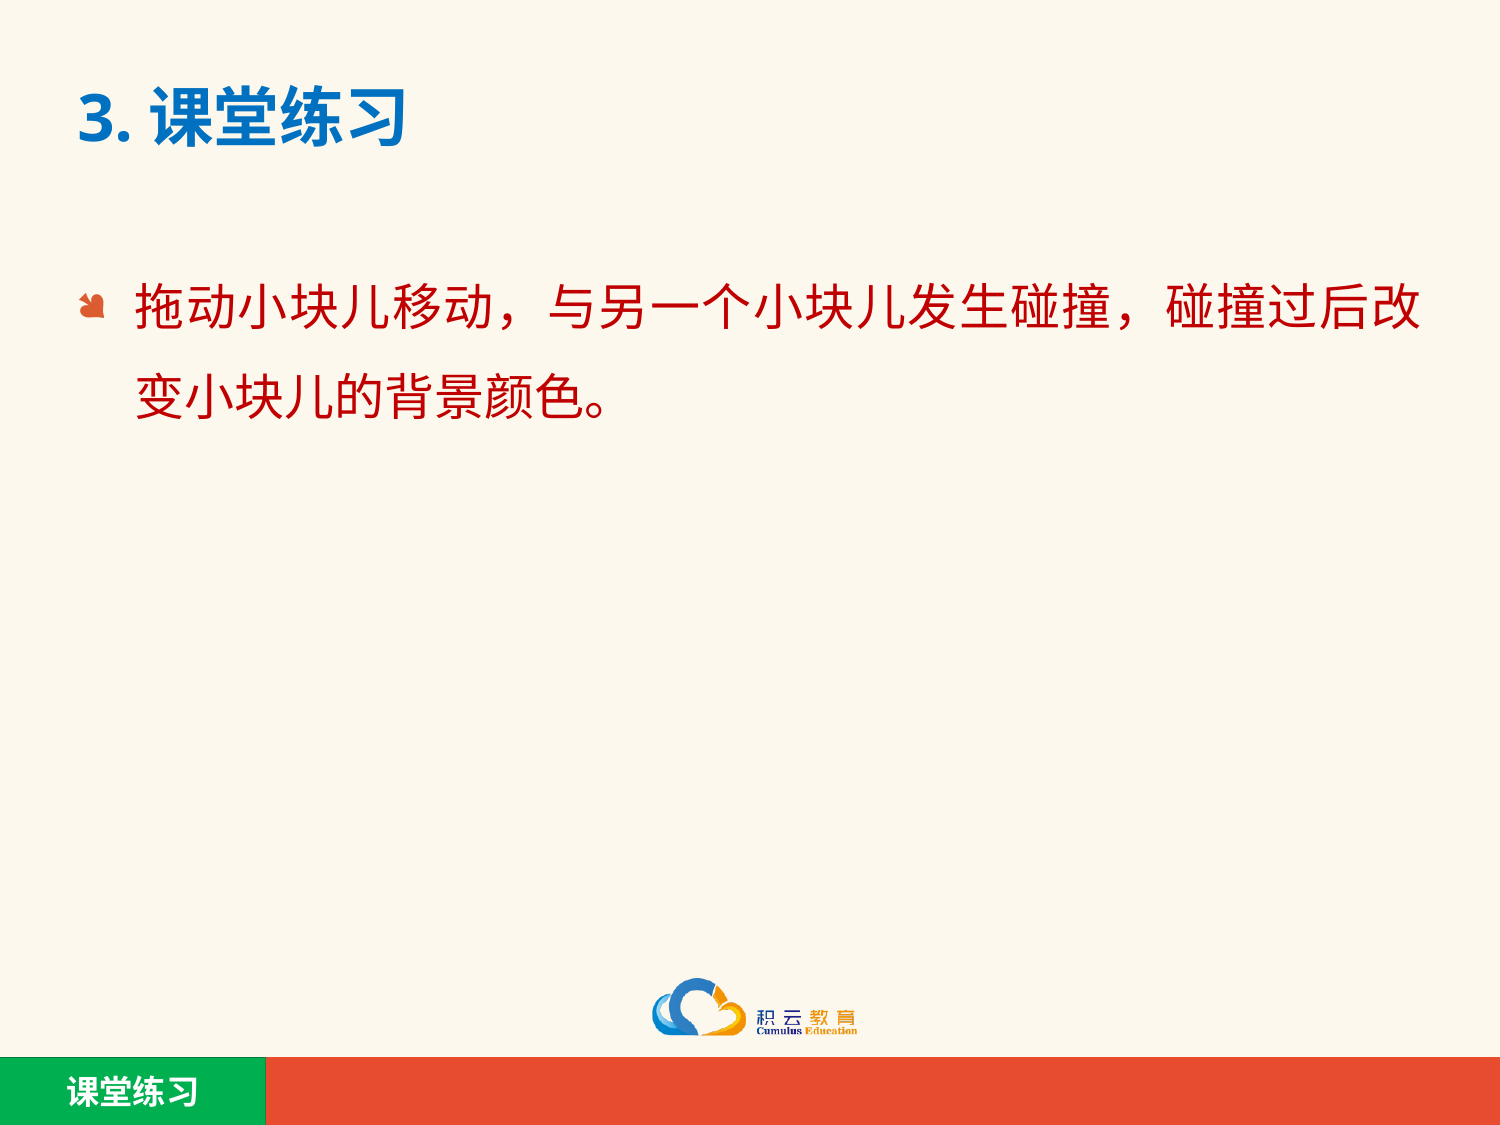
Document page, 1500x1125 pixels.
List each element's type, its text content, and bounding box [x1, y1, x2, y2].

picture [643, 971, 869, 1044]
list 拖动小块儿移动，与另一个小块儿发生碰撞，碰撞过后改变小块儿的背景颜色。 [68, 237, 1430, 953]
title 3.课堂练习 [69, 55, 1431, 164]
